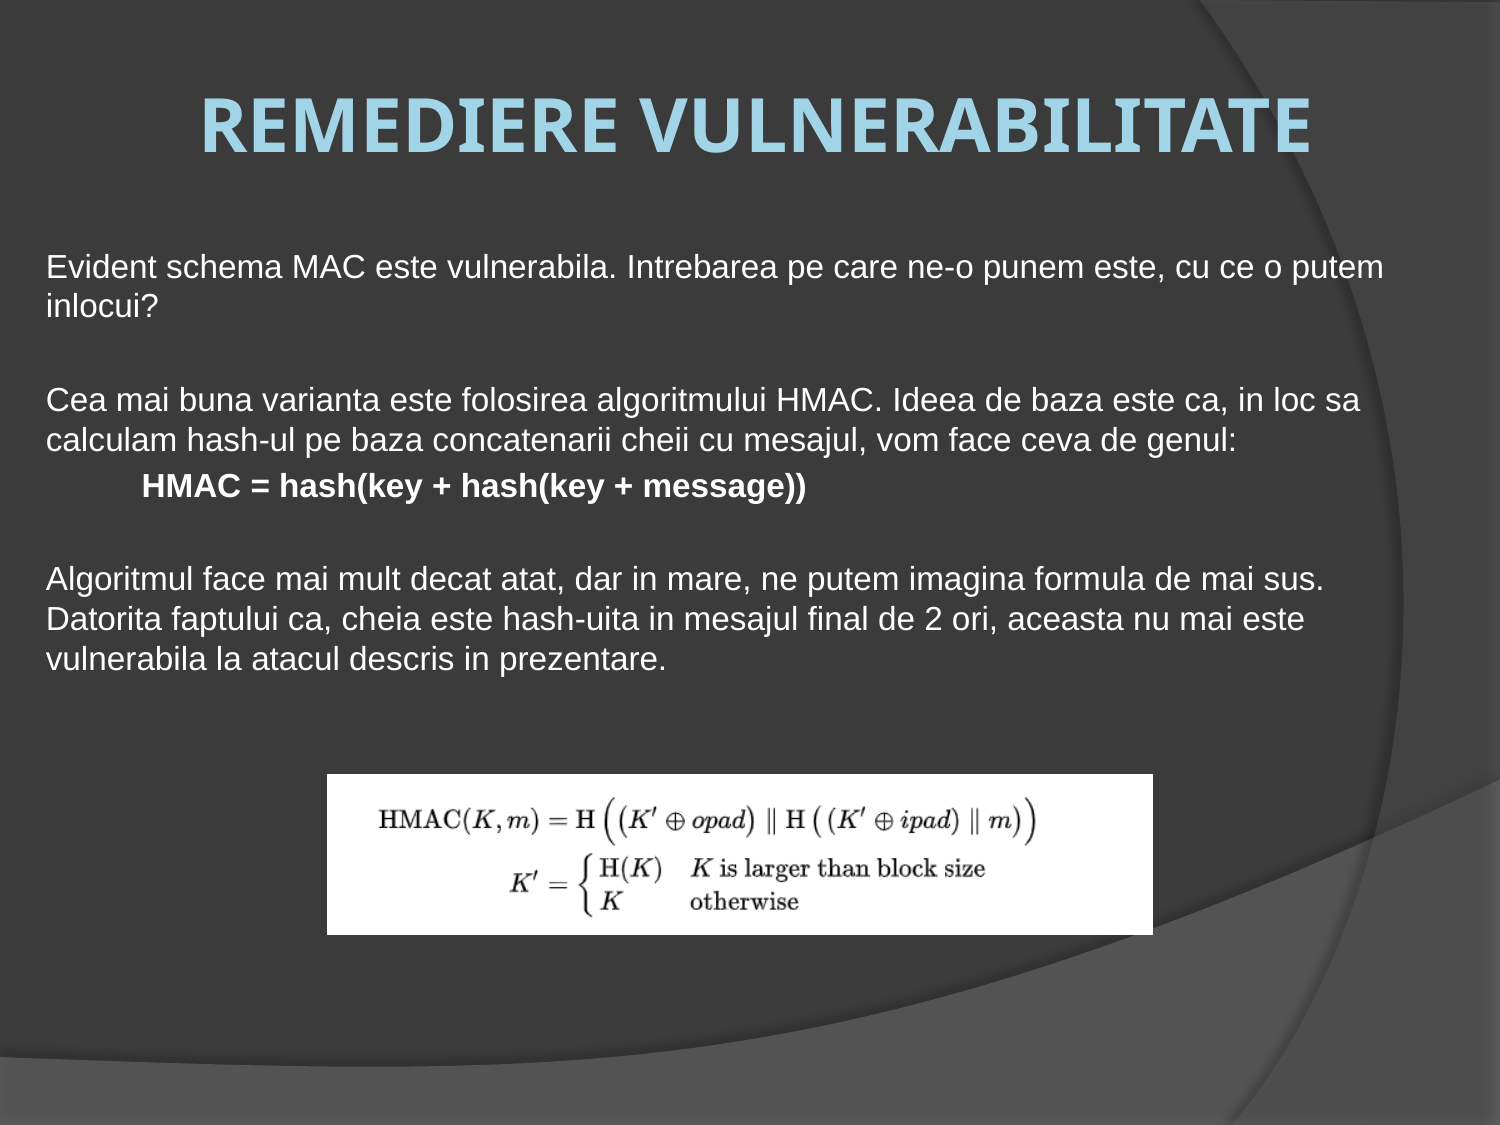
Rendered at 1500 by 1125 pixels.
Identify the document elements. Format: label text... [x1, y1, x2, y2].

list Evident schema MAC este vulnerabila. Intrebarea pe care ne-o punem este, cu ce o putem inlocui? Cea mai buna varianta este folosirea algoritmului HMAC. Ideea de baza este ca, in loc sa calculam hash-ul pe baza concatenarii cheii cu mesajul, vom face ceva de genul: HMAC = hash(key + hash(key + message)) Algoritmul face mai mult decat atat, dar in mare, ne putem imagina formula de mai sus. Datorita faptului ca, cheia este hash-uita in mesajul final de 2 ori, aceasta nu mai este vulnerabila la atacul descris in prezentare. [24, 237, 1463, 1088]
picture [327, 774, 1154, 936]
title Remediere vulnerabilitate [75, 45, 1438, 200]
